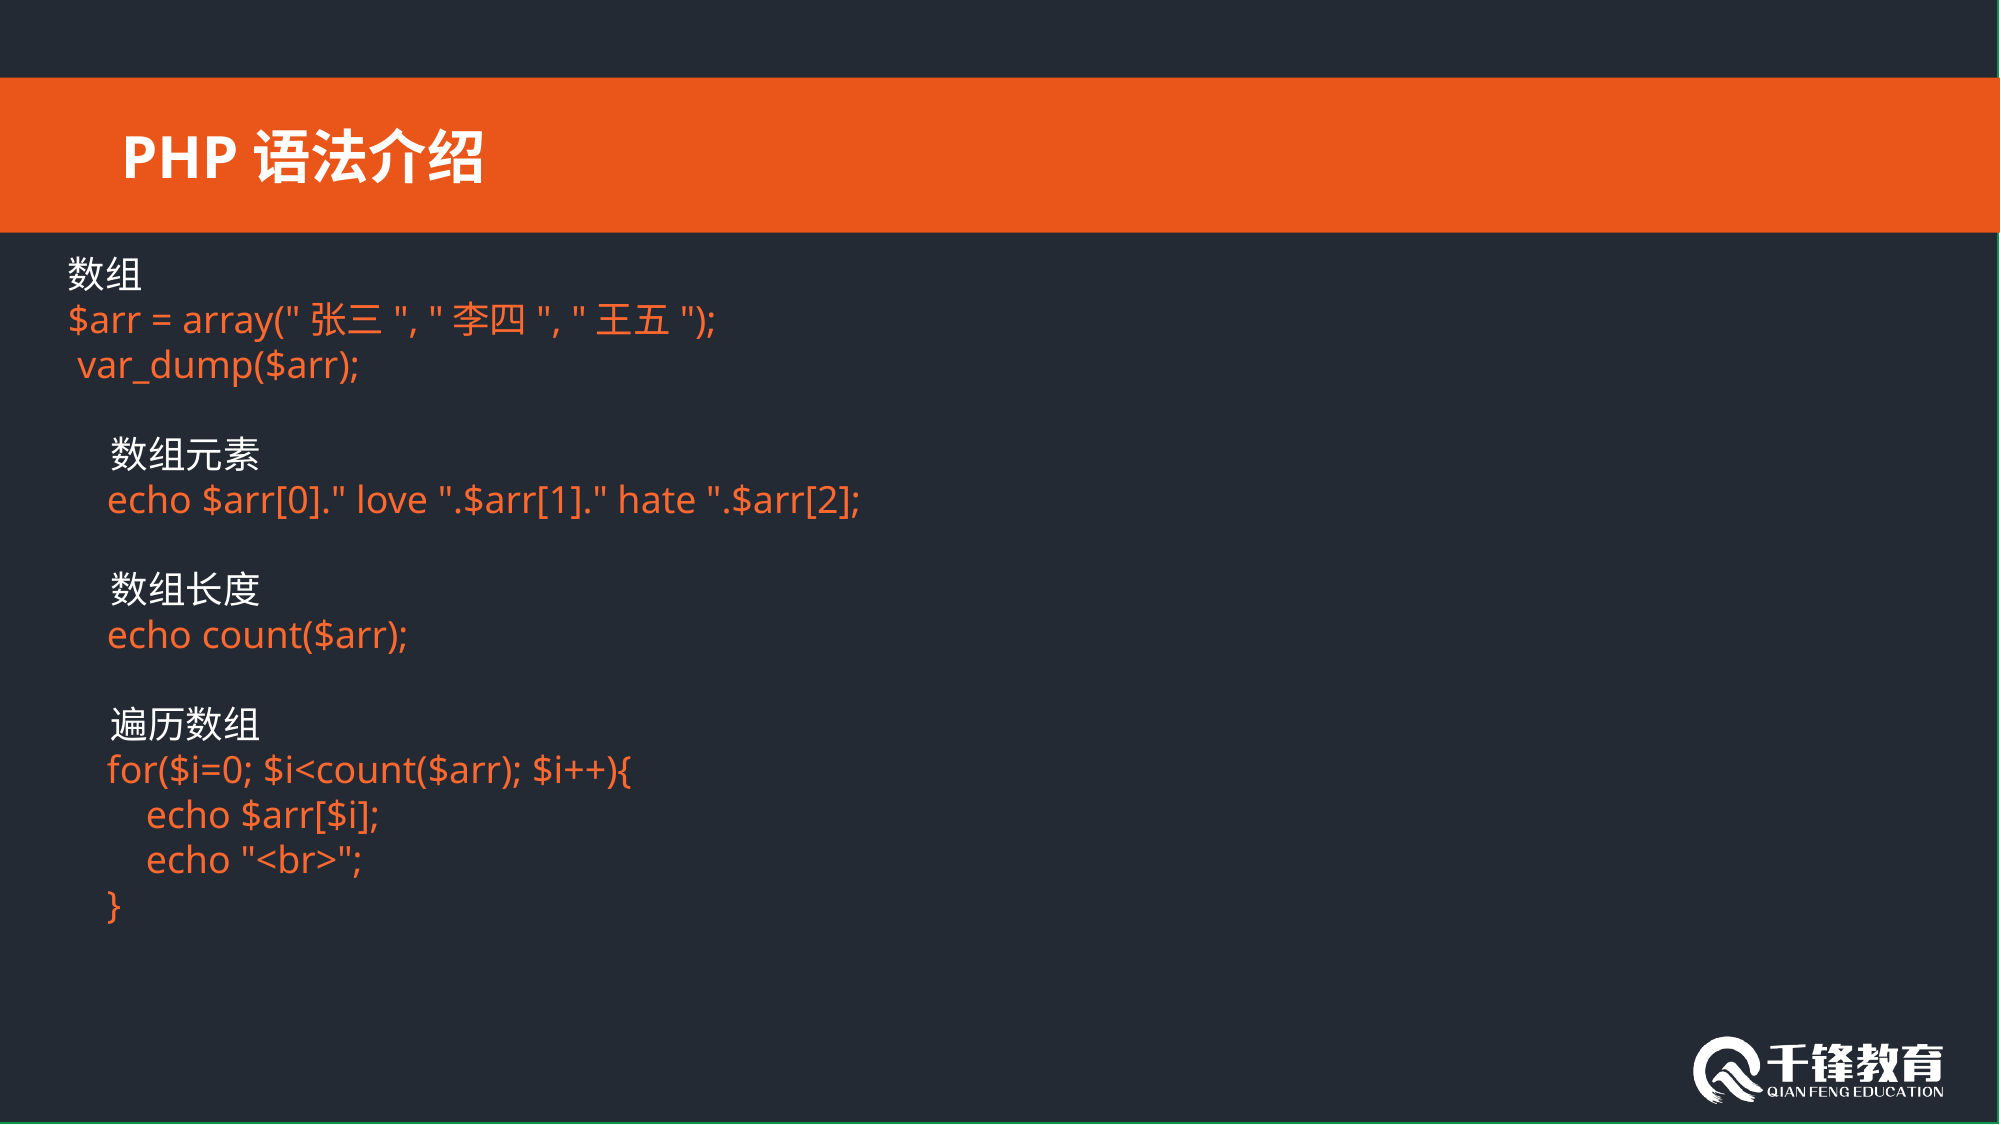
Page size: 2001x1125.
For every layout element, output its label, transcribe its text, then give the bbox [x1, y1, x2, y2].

text_box [0, 234, 1999, 1124]
text_box [0, 77, 2000, 234]
text_box [0, 0, 1999, 77]
text_box 数组 $arr = array("张三", "李四", "王五"); var_dump($arr); 数组元素 echo $arr[0]." love ".$arr[1]." hate ".$arr[2]; 数组长度 echo count($arr); 遍历数组 for($i=0; $i<count($arr); $i++){ echo $arr[$i]; echo "<br>"; } [53, 243, 1704, 934]
text_box PHP语法介绍 [106, 112, 1692, 198]
picture [1691, 1031, 1948, 1109]
